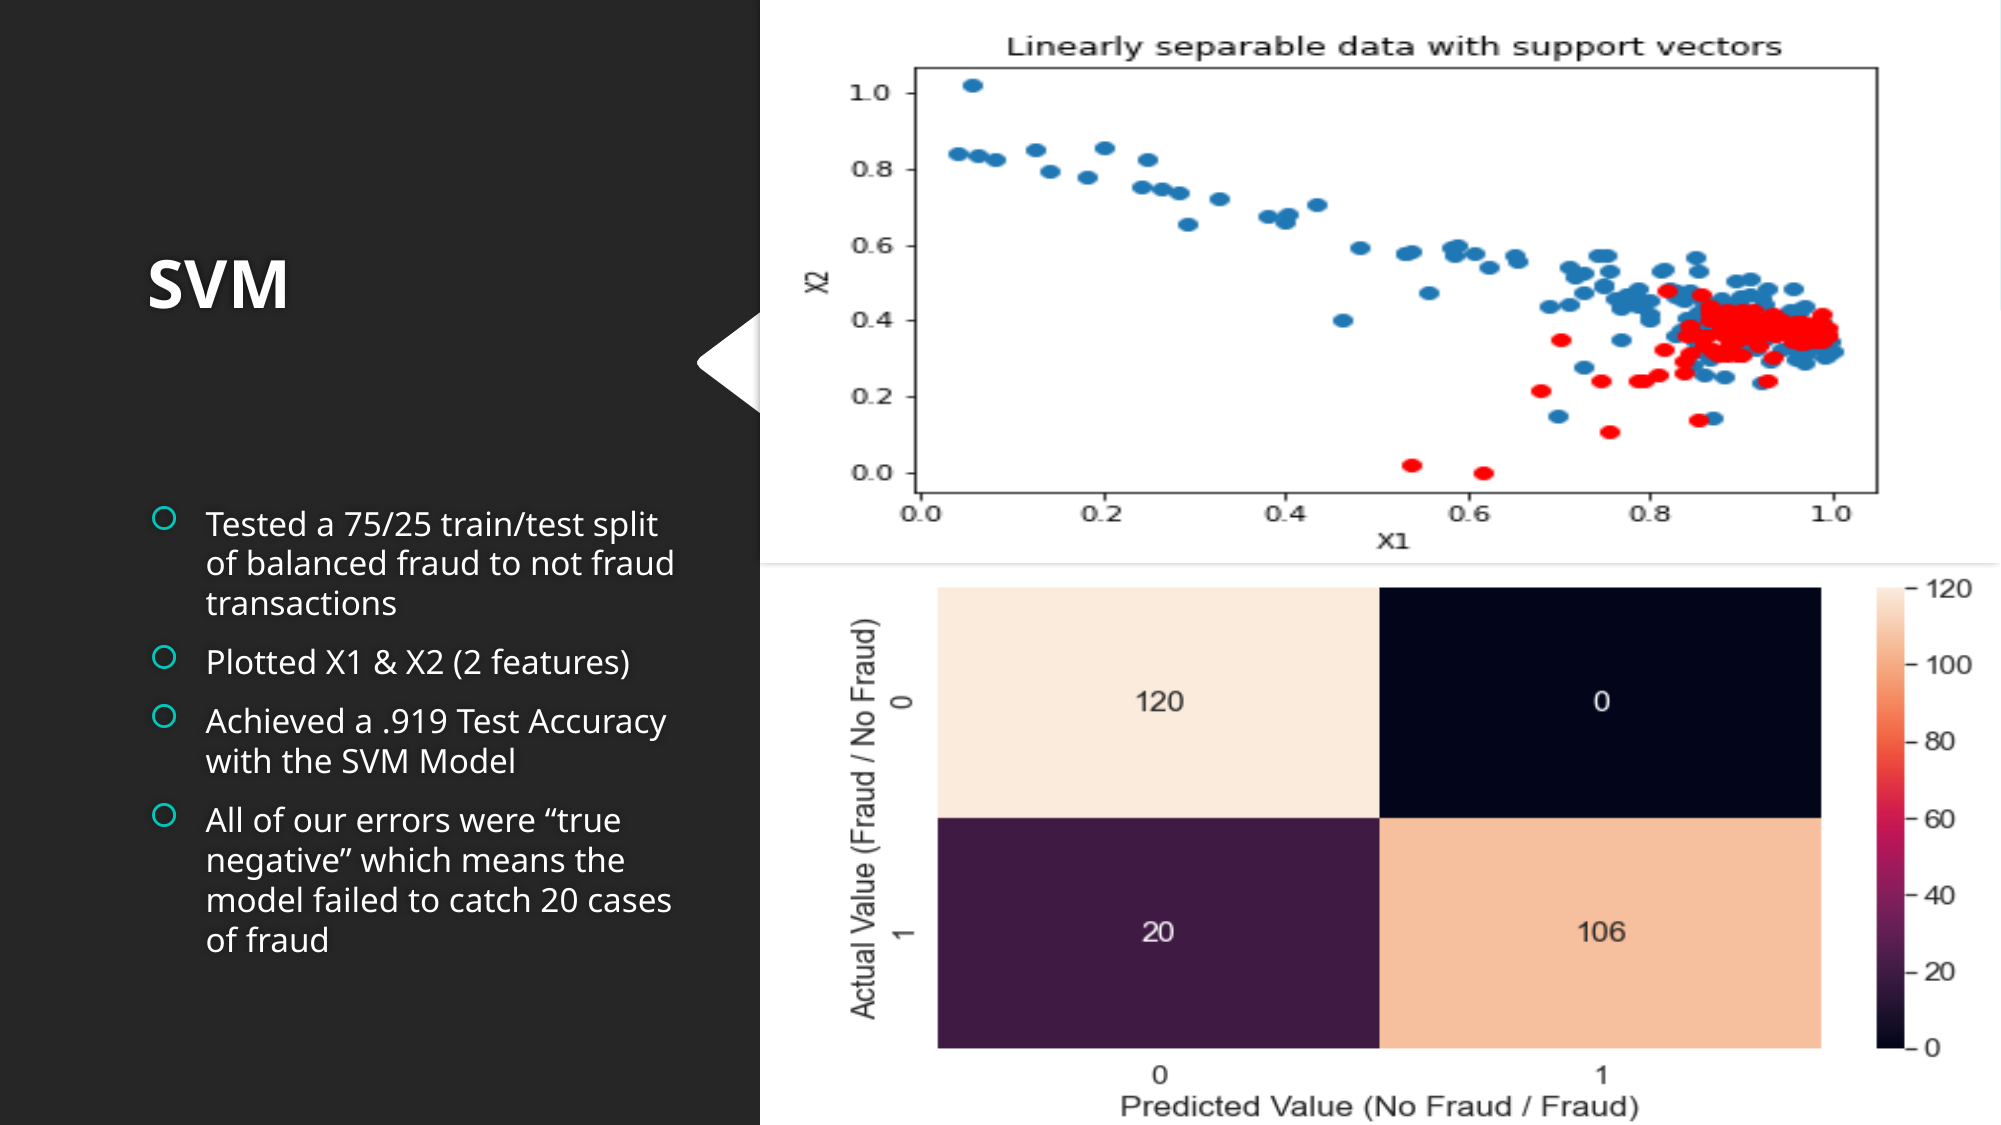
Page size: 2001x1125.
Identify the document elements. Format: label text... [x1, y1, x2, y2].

text_box [0, 0, 760, 1125]
picture [760, 563, 2000, 1125]
title SVM [132, 73, 693, 330]
text_box [699, 320, 754, 406]
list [760, 0, 2000, 563]
list Tested a 75/25 train/test split of balanced fraud to not fraud transactions Plotted X1 & X2 (2 features) Achieved a .919 Test Accuracy with the SVM Model All of our errors were “true negative” which means the model failed to catch 20 cases of fraud [134, 395, 693, 1125]
